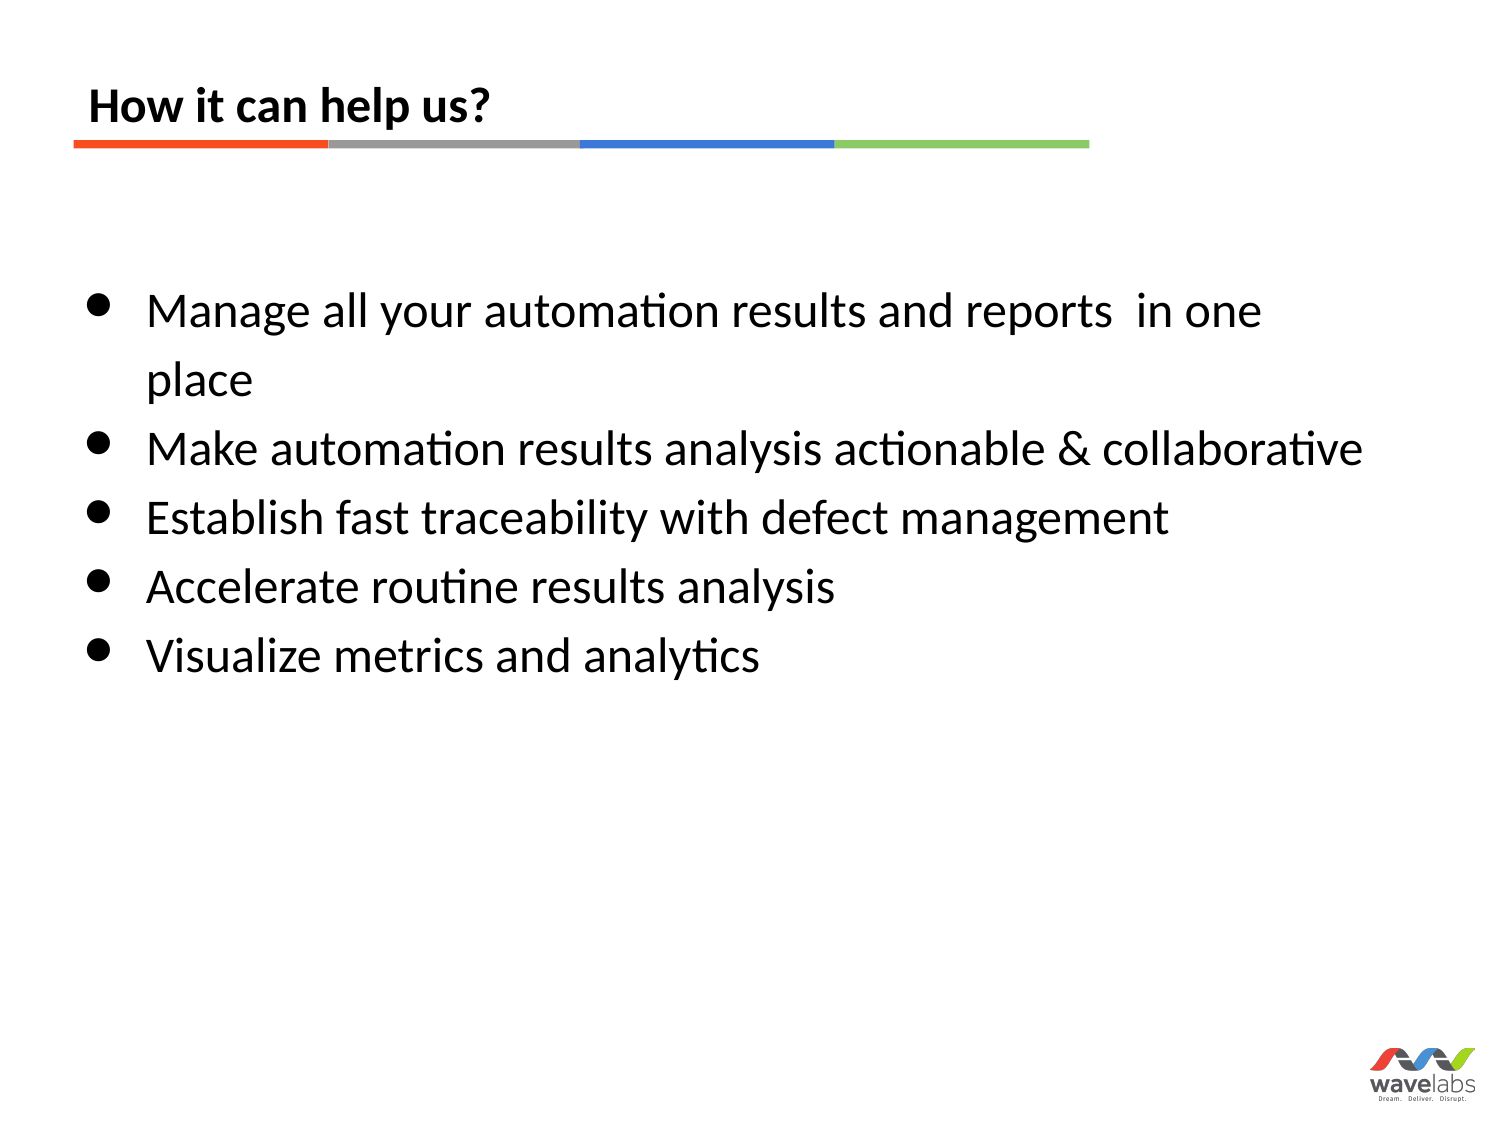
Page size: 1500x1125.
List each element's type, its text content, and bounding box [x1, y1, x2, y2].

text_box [73, 139, 1090, 149]
text_box How it can help us? [73, 65, 1090, 127]
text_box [1263, 1028, 1488, 1115]
text_box Manage all your automation results and reports in one place Make automation results analysis actionable & collaborative Establish fast traceability with defect management Accelerate routine results analysis Visualize metrics and analytics [55, 253, 1396, 903]
